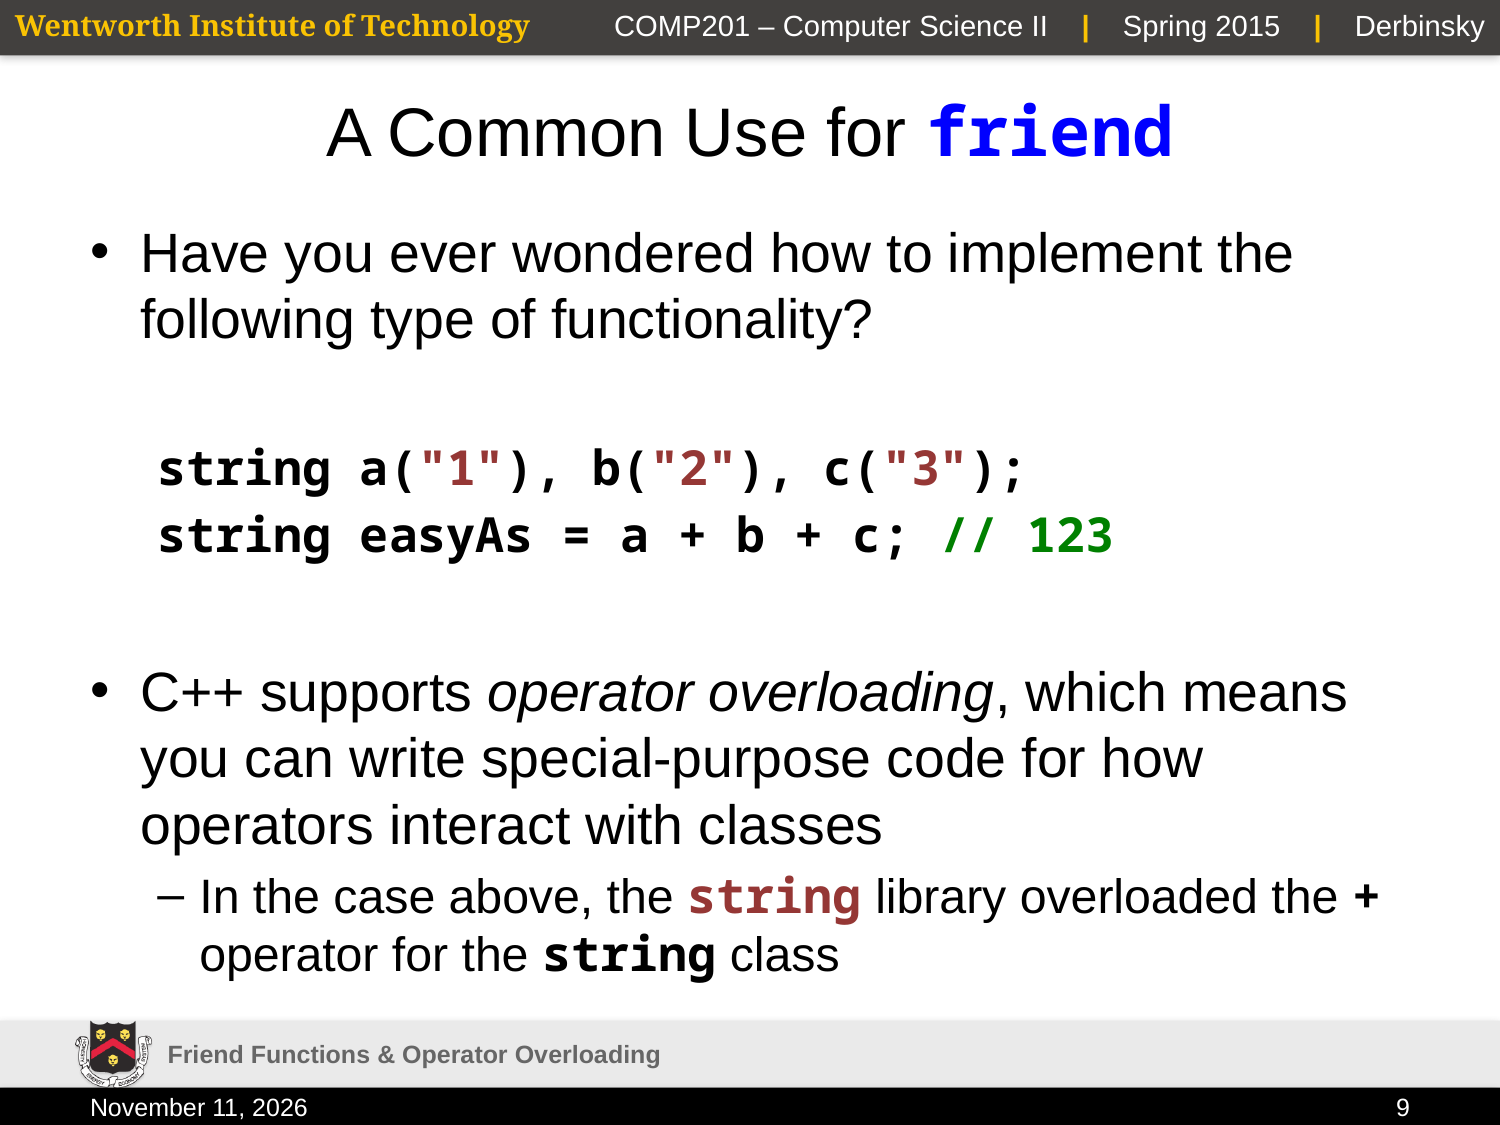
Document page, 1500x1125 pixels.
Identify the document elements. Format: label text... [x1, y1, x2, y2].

list Have you ever wondered how to implement the following type of functionality? string a("1"), b("2"), c("3"); string easyAs = a + b + c; // 123 C++ supports operator overloading, which means you can write special-purpose code for how operators interact with classes In the case above, the string library overloaded the + operator for the string class [75, 209, 1425, 1005]
slide_number 9 [1245, 1087, 1425, 1125]
title A Common Use for friend [75, 80, 1425, 179]
footer Friend Functions & Operator Overloading [152, 1029, 1425, 1079]
picture [75, 1020, 153, 1087]
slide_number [75, 1087, 451, 1125]
